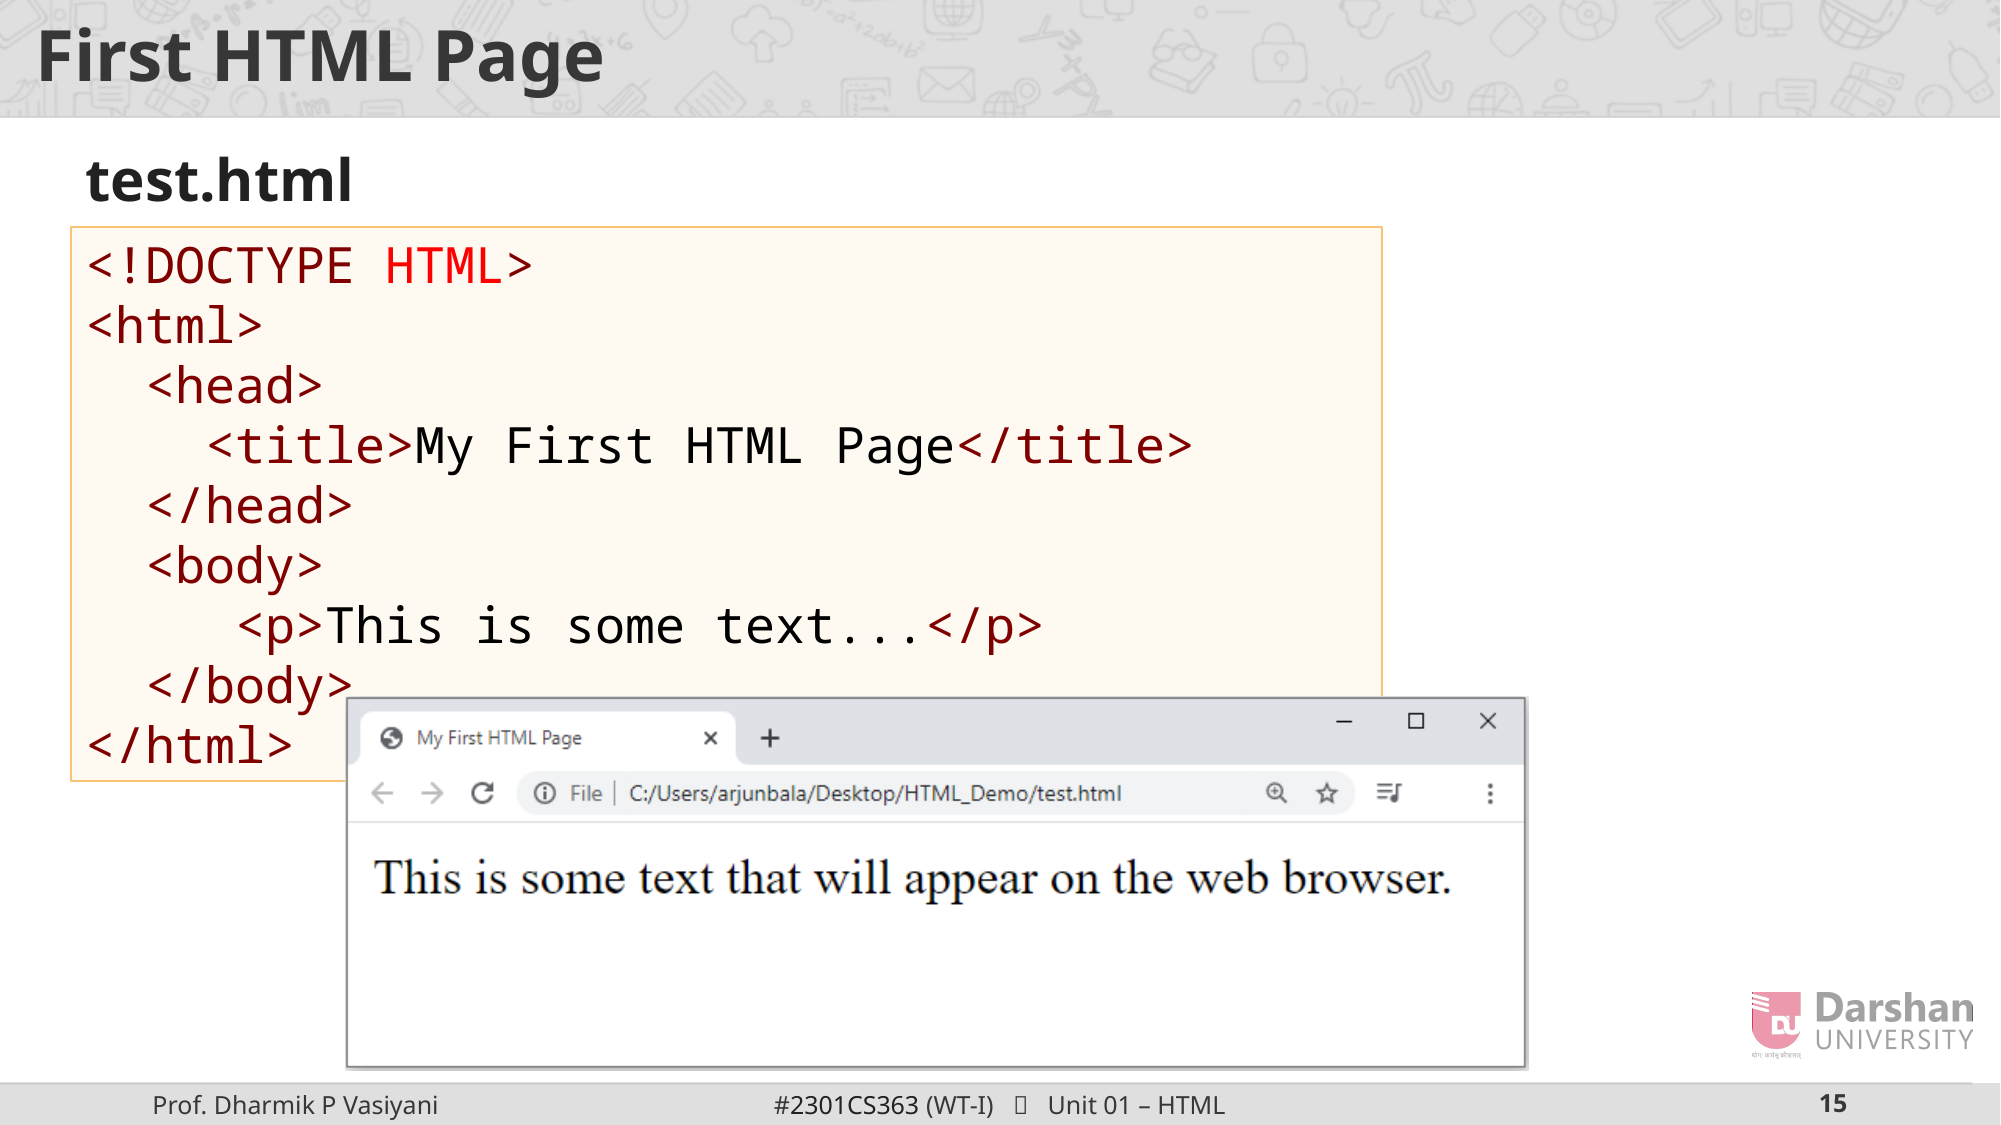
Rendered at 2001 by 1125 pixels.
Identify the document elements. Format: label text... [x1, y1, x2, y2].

picture [345, 696, 1529, 1071]
title First HTML Page [0, 0, 2000, 117]
text_box test.html [70, 126, 621, 221]
text_box <!DOCTYPE HTML> <html> <head> <title>My First HTML Page</title> </head> <body> <p>This is some text...</p> </body> </html> [70, 226, 1382, 782]
